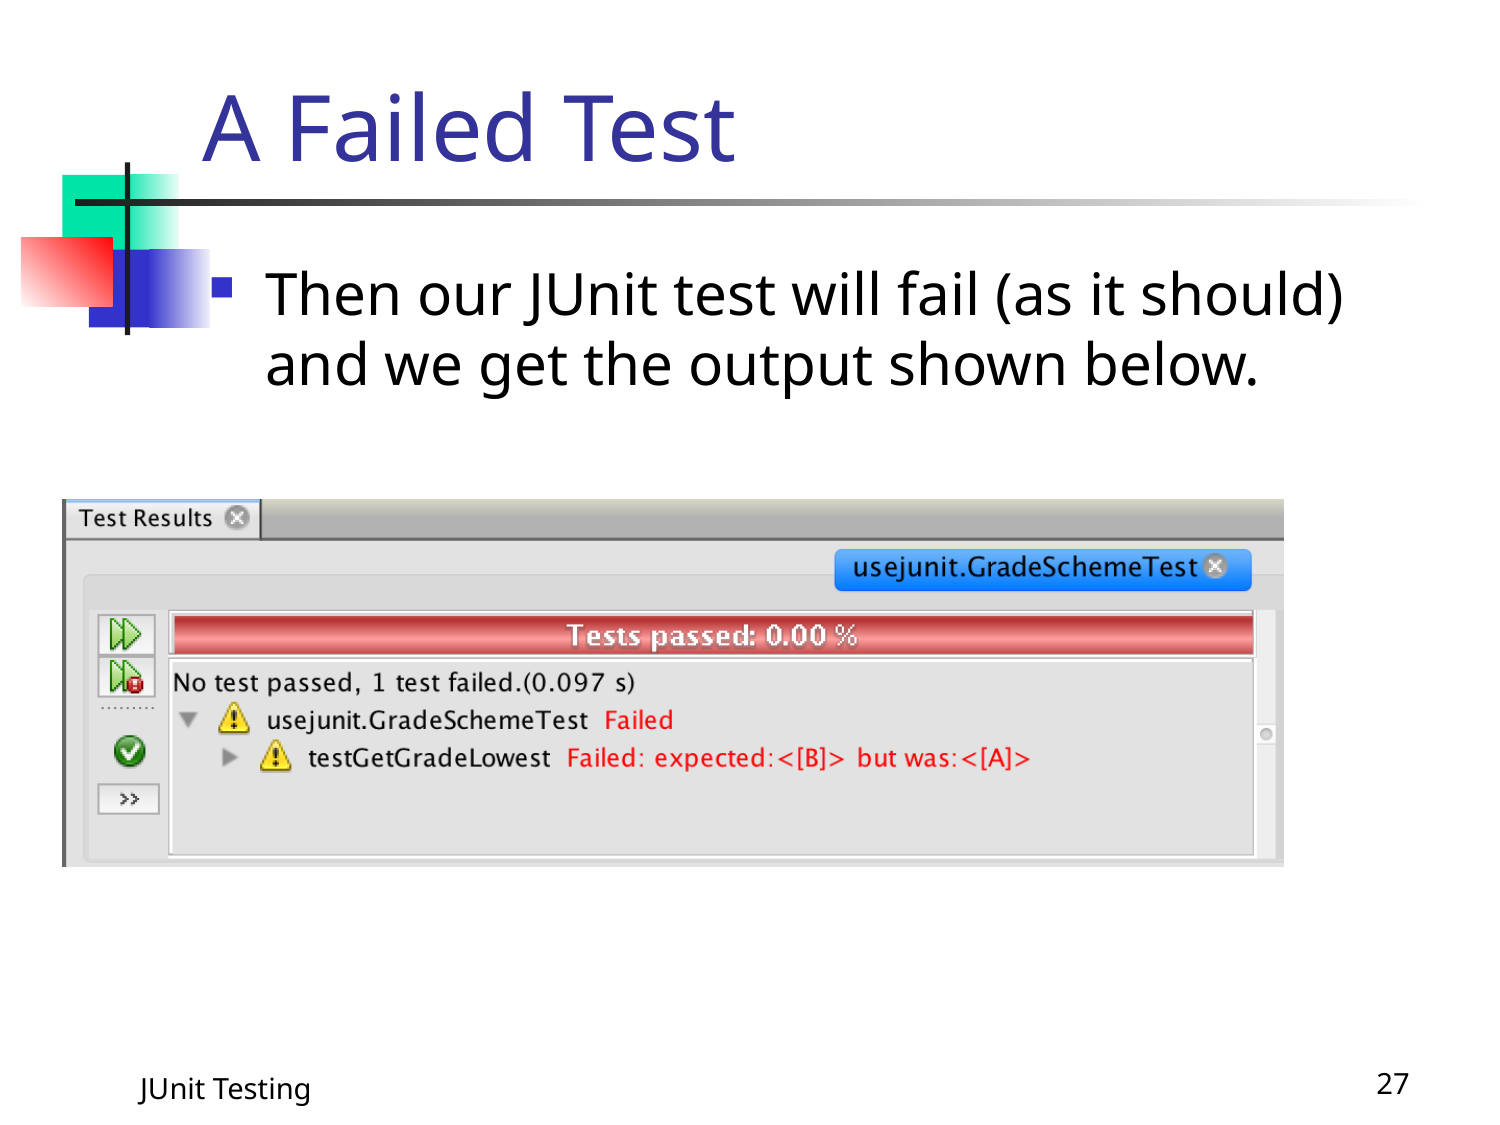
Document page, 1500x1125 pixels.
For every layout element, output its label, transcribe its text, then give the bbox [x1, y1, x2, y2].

list Then our JUnit test will fail (as it should) and we get the output shown below. [193, 249, 1470, 588]
title A Failed Test [187, 0, 1467, 188]
footer JUnit Testing [124, 1037, 601, 1113]
slide_number 27 [1112, 1037, 1426, 1113]
picture [62, 499, 1284, 867]
